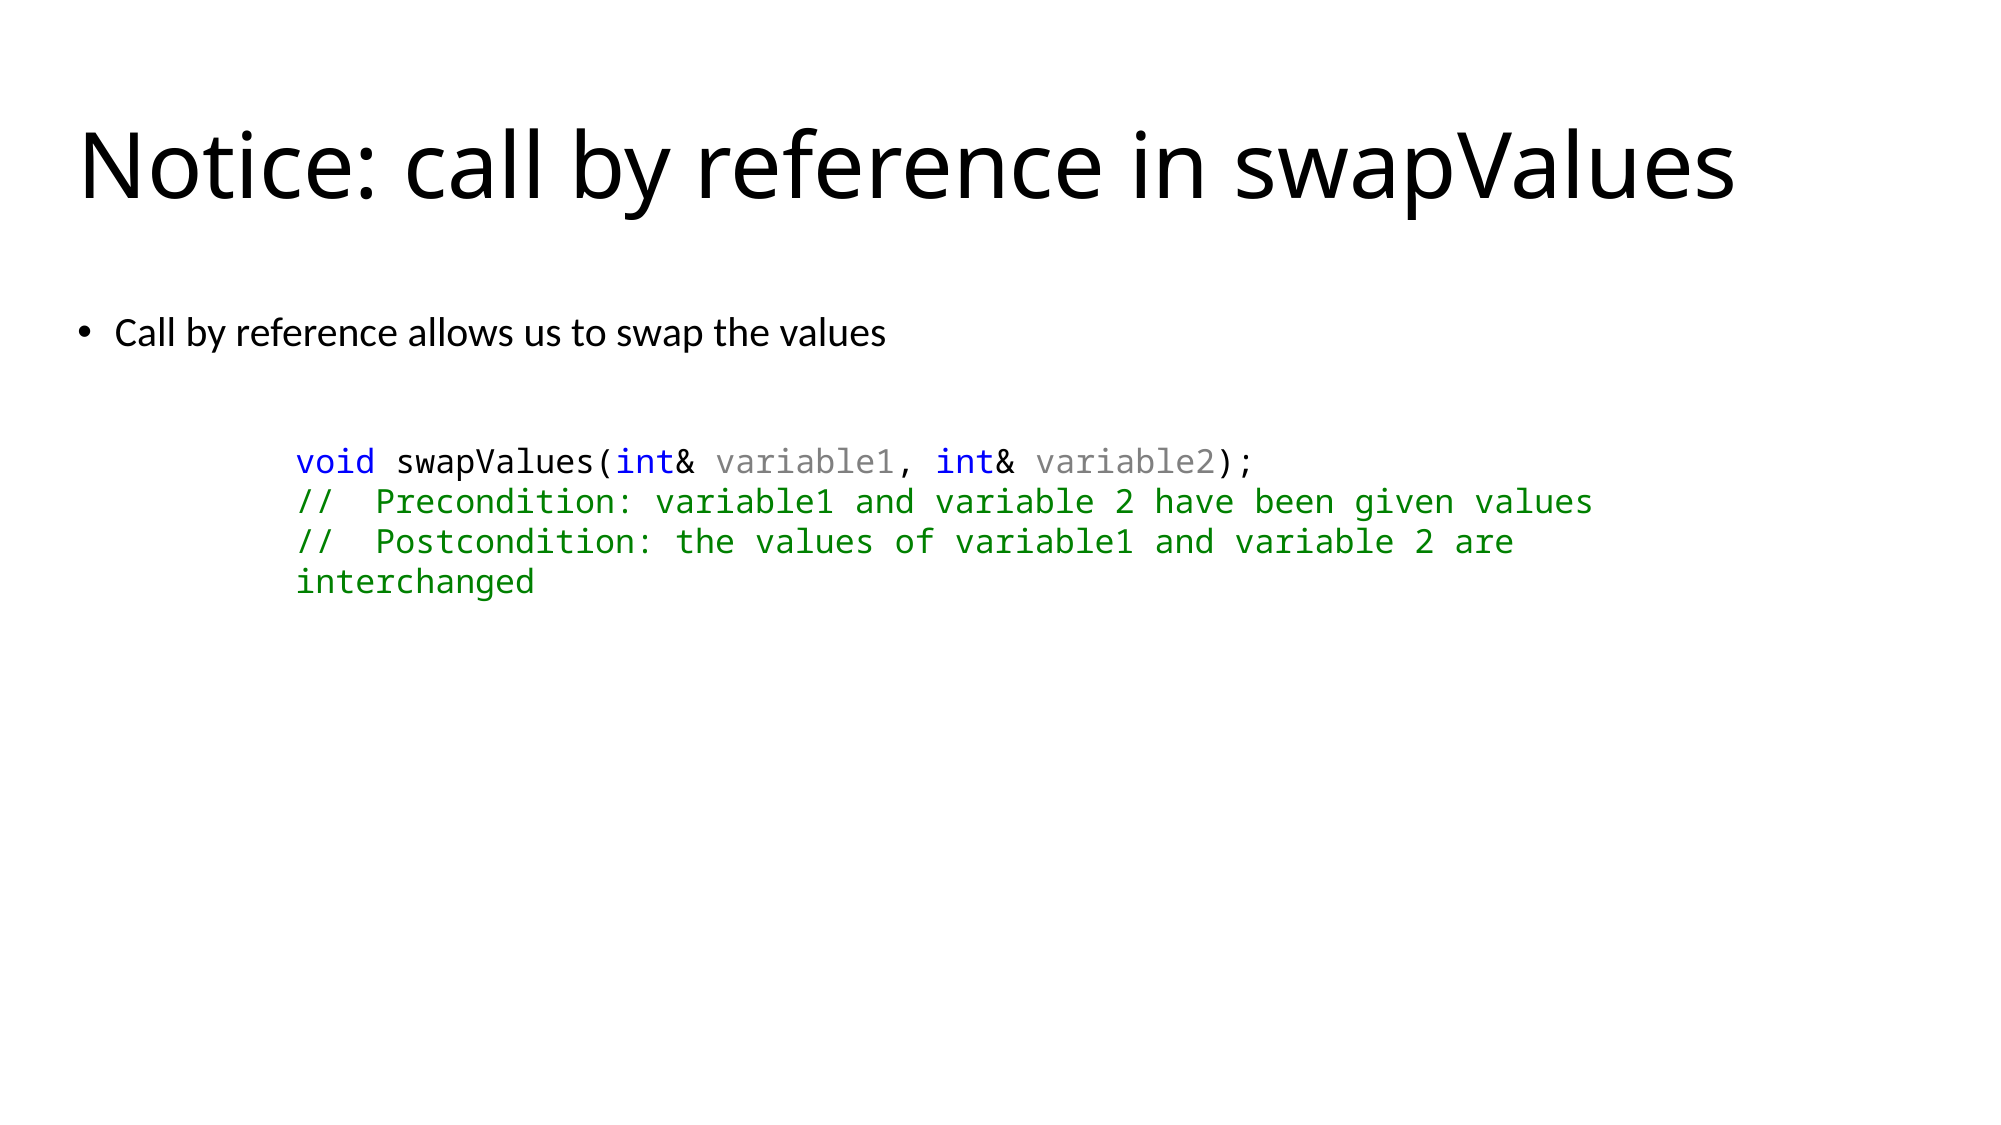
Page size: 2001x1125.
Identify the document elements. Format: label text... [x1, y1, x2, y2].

text_box void swapValues(int& variable1, int& variable2); // Precondition: variable1 and variable 2 have been given values // Postcondition: the values of variable1 and variable 2 are interchanged [280, 393, 1694, 653]
list Call by reference allows us to swap the values [62, 303, 1938, 1017]
title Notice: call by reference in swapValues [62, 59, 1938, 278]
